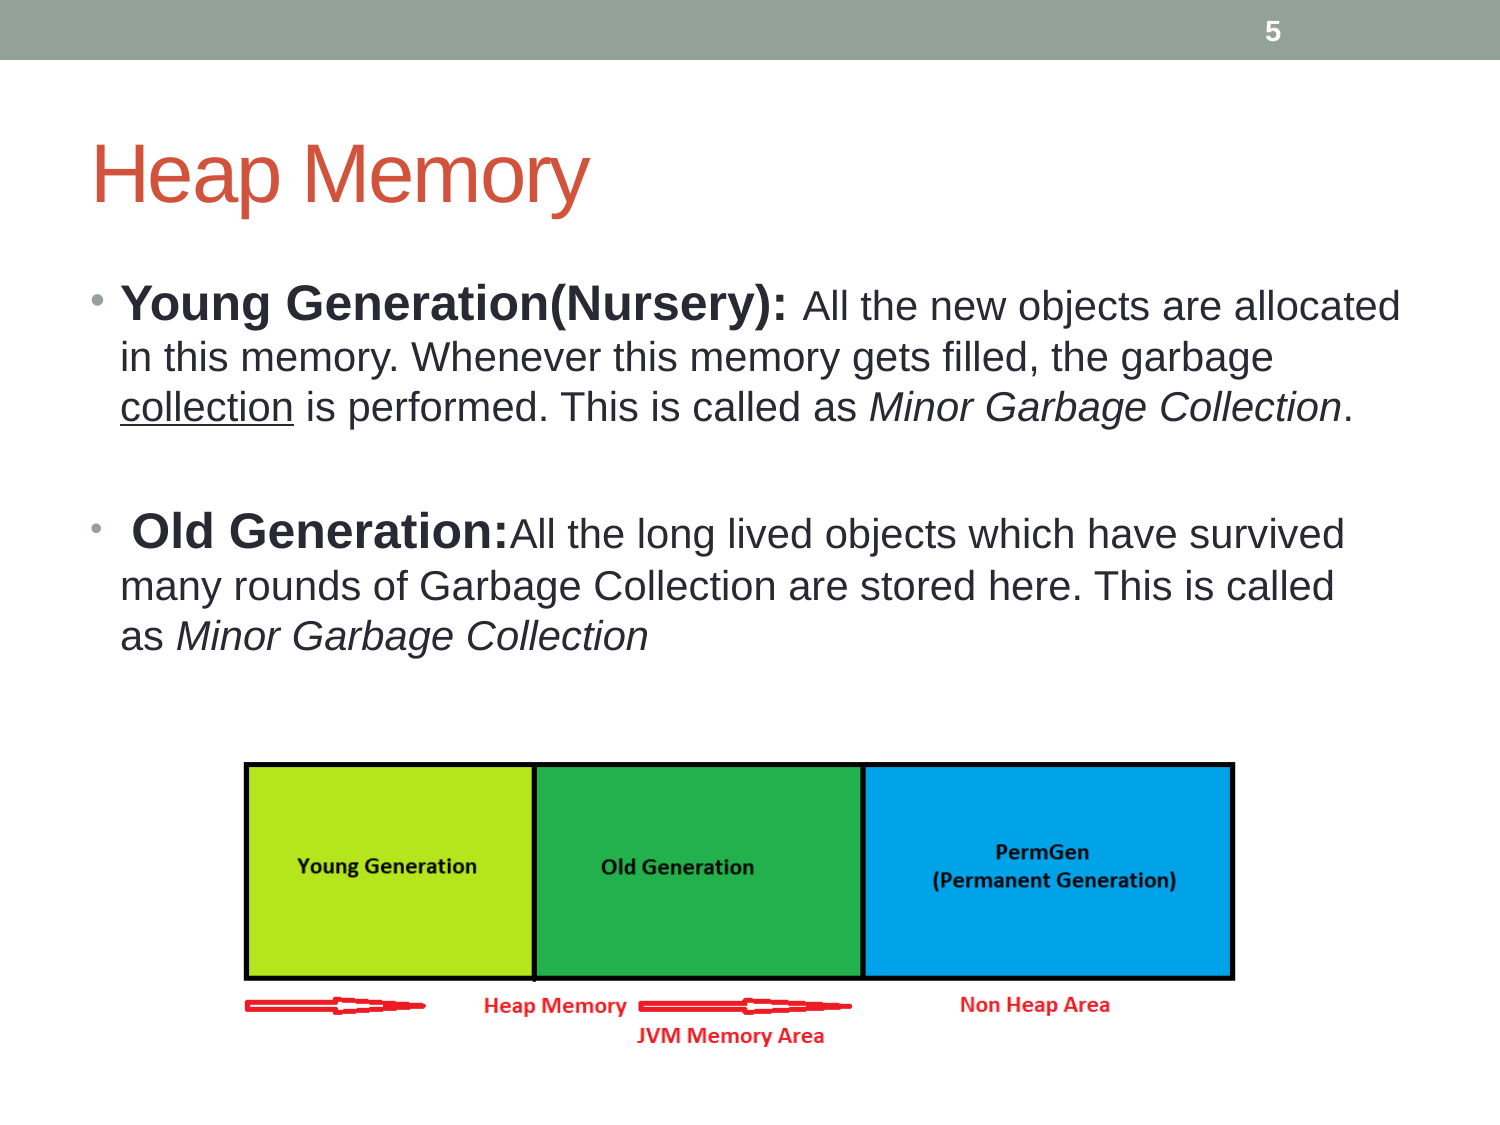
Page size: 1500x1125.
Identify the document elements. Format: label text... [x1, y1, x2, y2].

list Young Generation(Nursery): All the new objects are allocated in this memory. Whenever this memory gets filled, the garbage collection is performed. This is called as Minor Garbage Collection. Old Generation:All the long lived objects which have survived many rounds of Garbage Collection are stored here. This is called as Minor Garbage Collection [75, 262, 1425, 1063]
slide_number 5 [1250, 3, 1425, 57]
picture [225, 737, 1275, 1061]
title Heap Memory [75, 87, 1425, 250]
